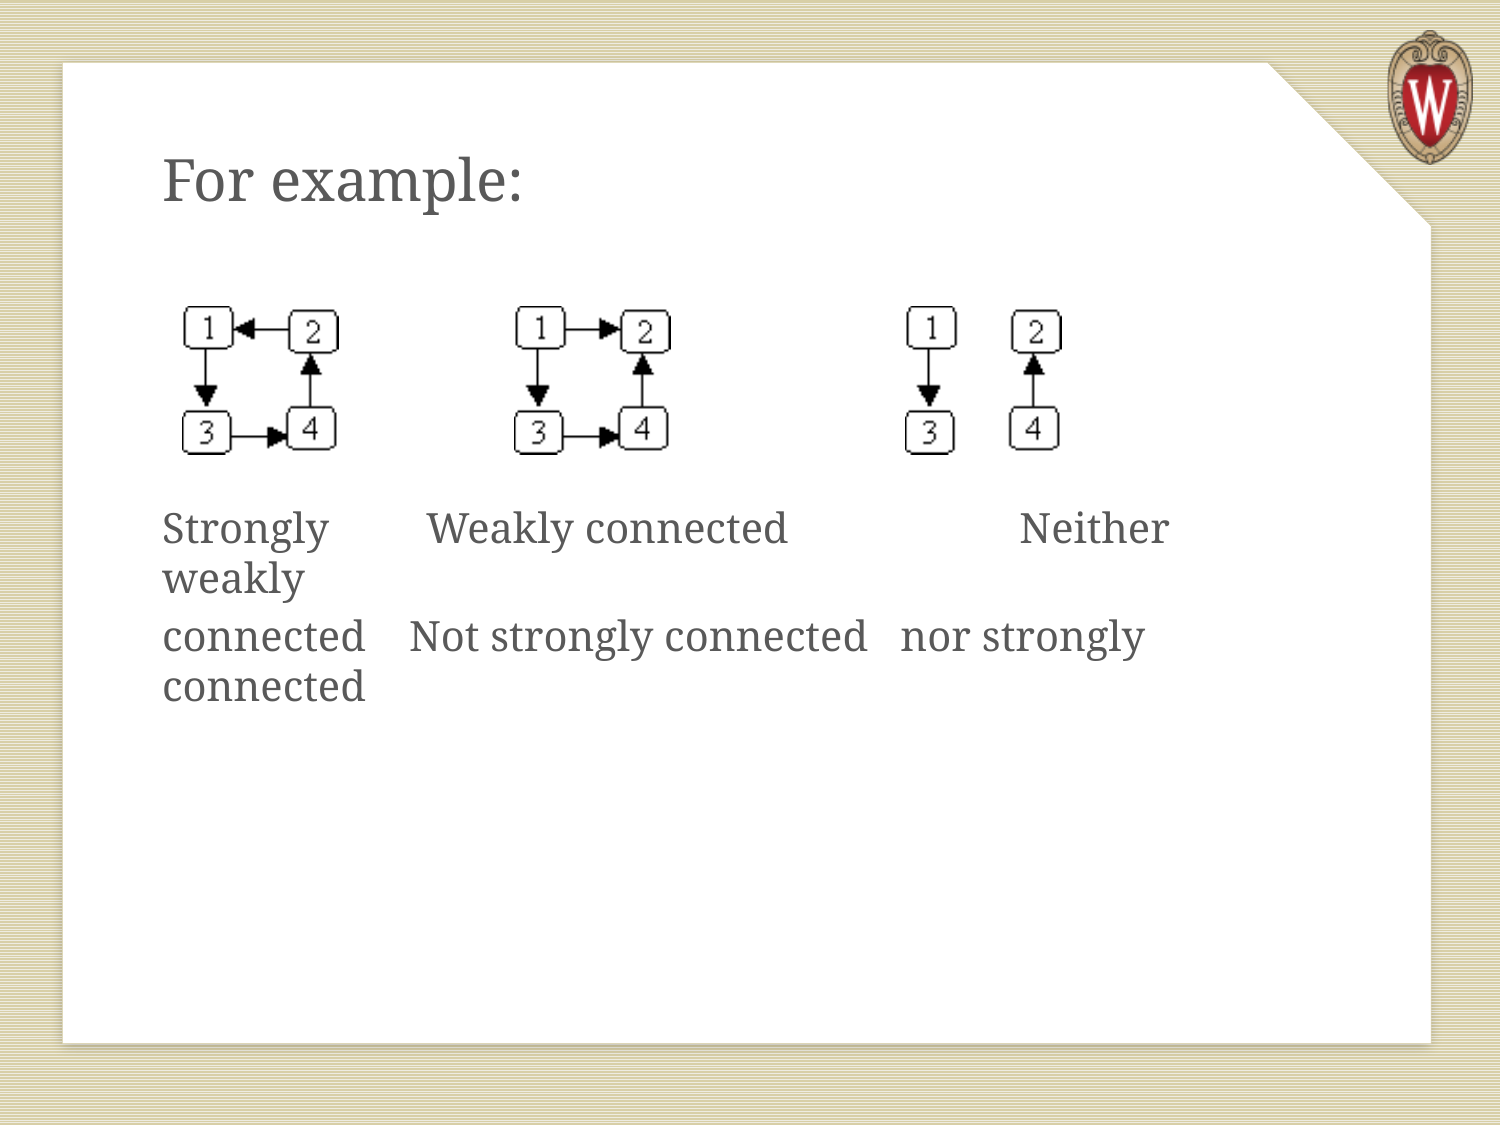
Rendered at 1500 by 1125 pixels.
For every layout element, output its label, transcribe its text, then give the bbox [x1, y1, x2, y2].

picture [514, 306, 672, 456]
subtitle For example: Strongly Weakly connected Neither weakly connected Not strongly connected nor strongly connected [162, 143, 1318, 887]
picture [904, 306, 1062, 456]
picture [182, 306, 339, 456]
